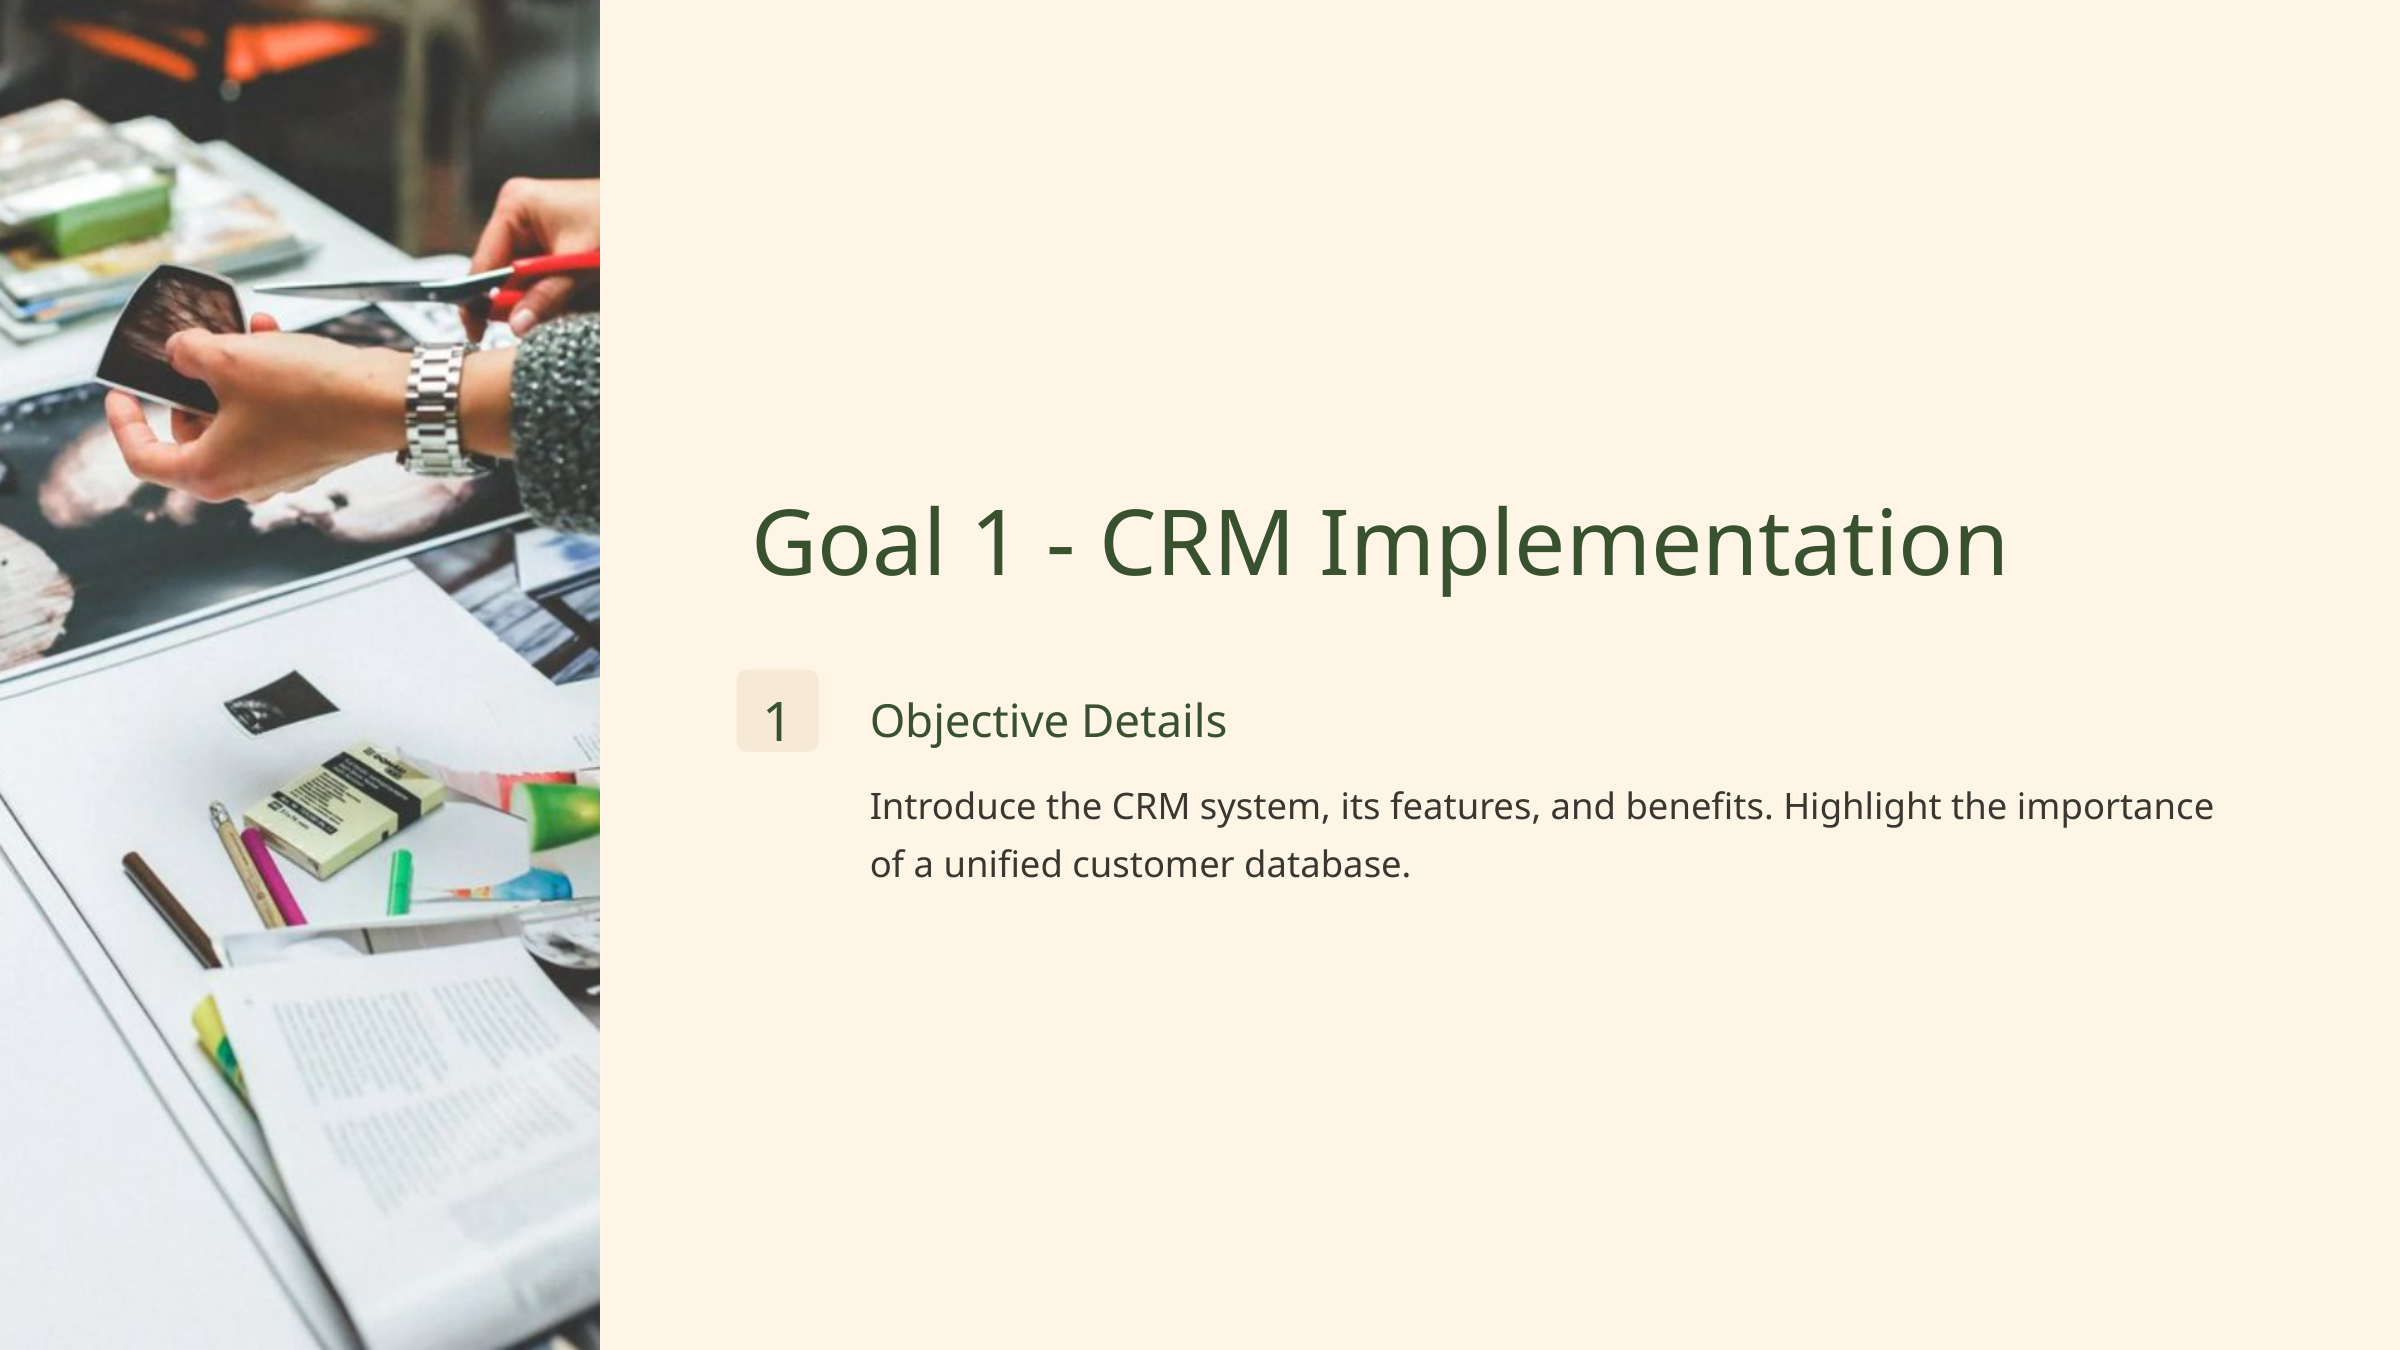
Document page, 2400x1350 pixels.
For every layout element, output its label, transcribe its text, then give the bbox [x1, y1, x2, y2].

text_box Goal 1 - CRM Implementation [736, 472, 1986, 587]
text_box 1 [767, 676, 788, 745]
text_box Introduce the CRM system, its features, and benefits. Highlight the importance of a unified customer database. [855, 760, 2264, 878]
text_box [736, 669, 819, 752]
picture [0, 0, 600, 1350]
text_box [600, 0, 2400, 1350]
text_box Objective Details [855, 682, 1220, 739]
